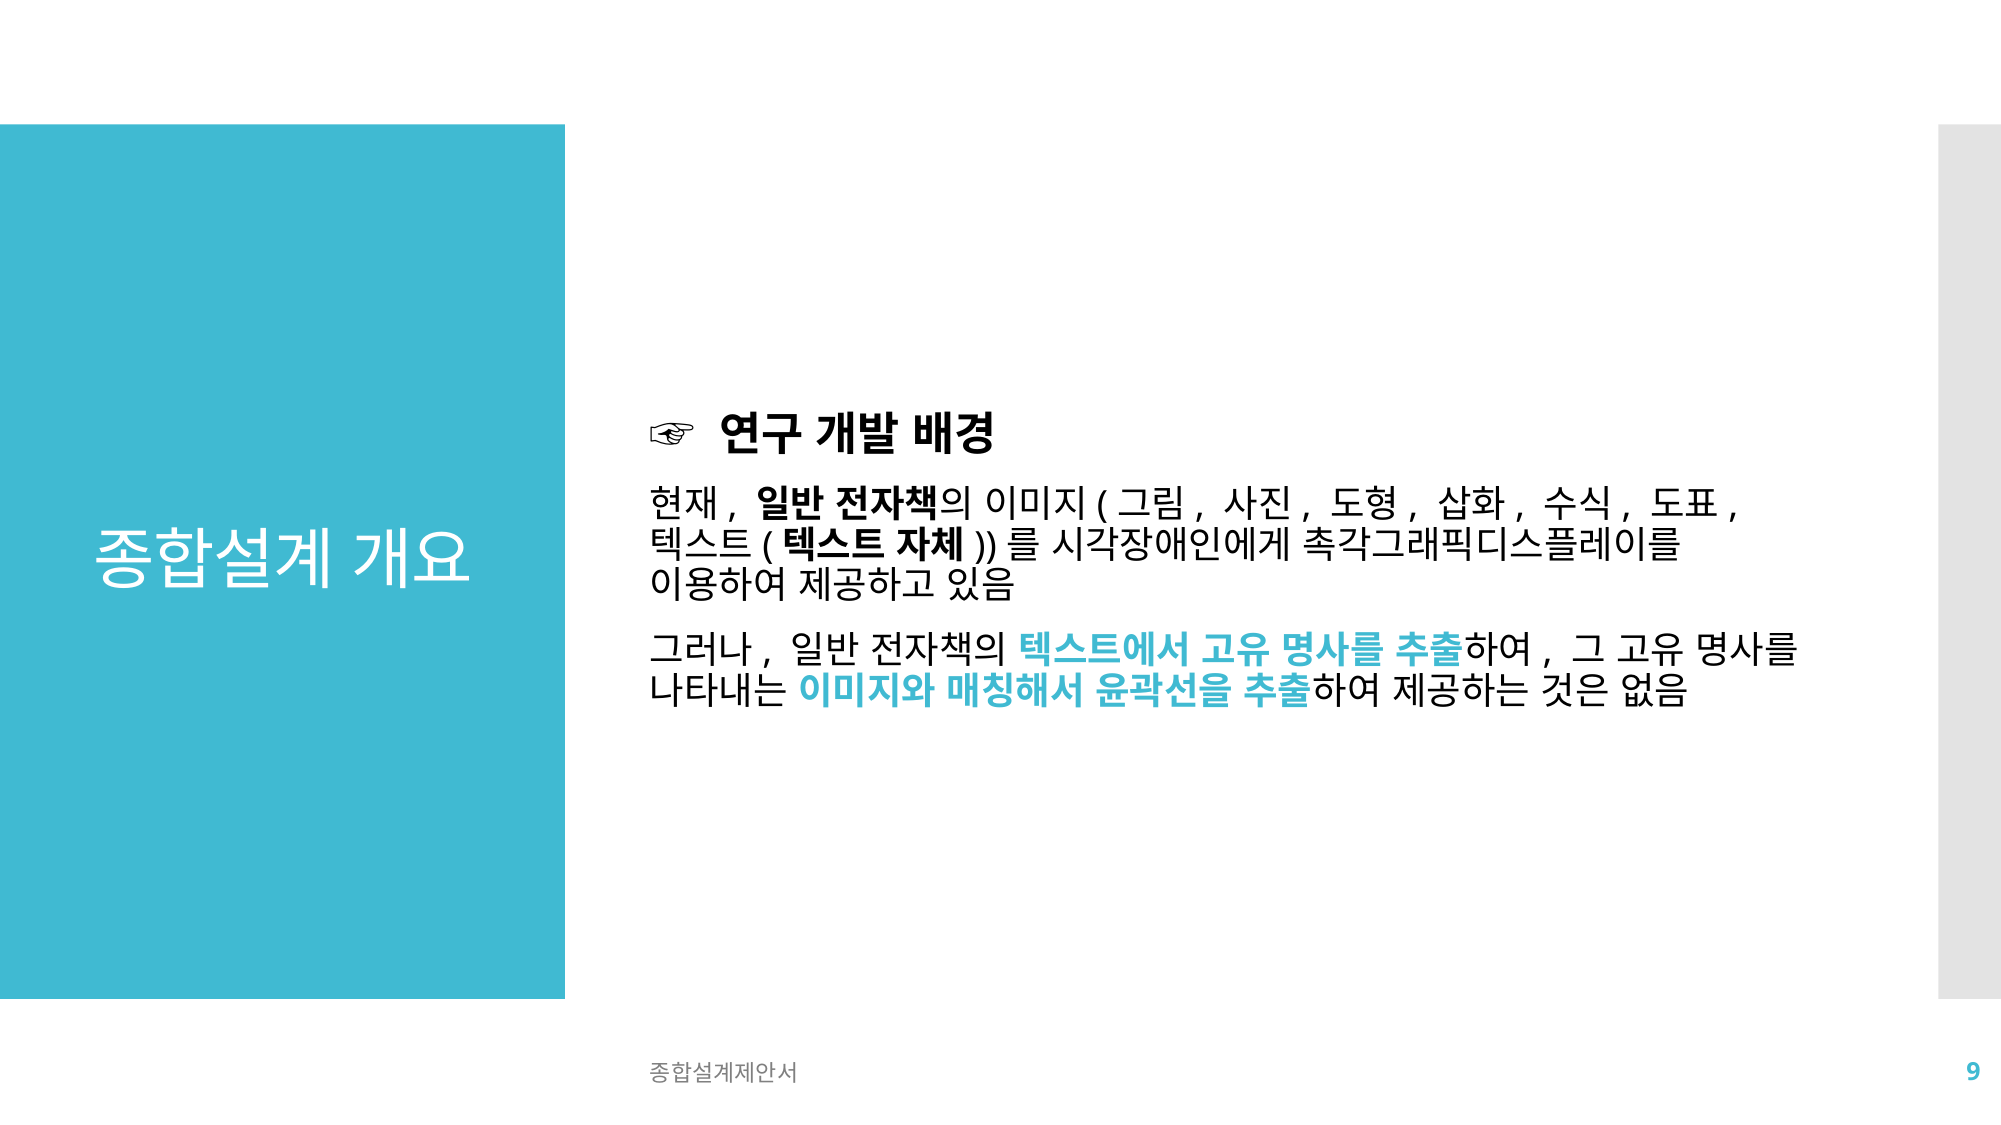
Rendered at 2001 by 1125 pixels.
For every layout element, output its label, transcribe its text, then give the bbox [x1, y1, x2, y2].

slide_number 9 [1744, 1042, 1996, 1103]
footer 종합설계제안서 [634, 1042, 1605, 1103]
list ☞ 연구 개발 배경 현재, 일반 전자책의 이미지(그림, 사진, 도형, 삽화, 수식, 도표, 텍스트(텍스트 자체))를 시각장애인에게 촉각그래픽디스플레이를 이용하여 제공하고 있음 그러나, 일반 전자책의 텍스트에서 고유 명사를 추출하여, 그 고유 명사를 나타내는 이미지와 매칭해서 윤곽선을 추출하여 제공하는 것은 없음 [634, 141, 1835, 982]
title 종합설계 개요 [41, 184, 525, 940]
